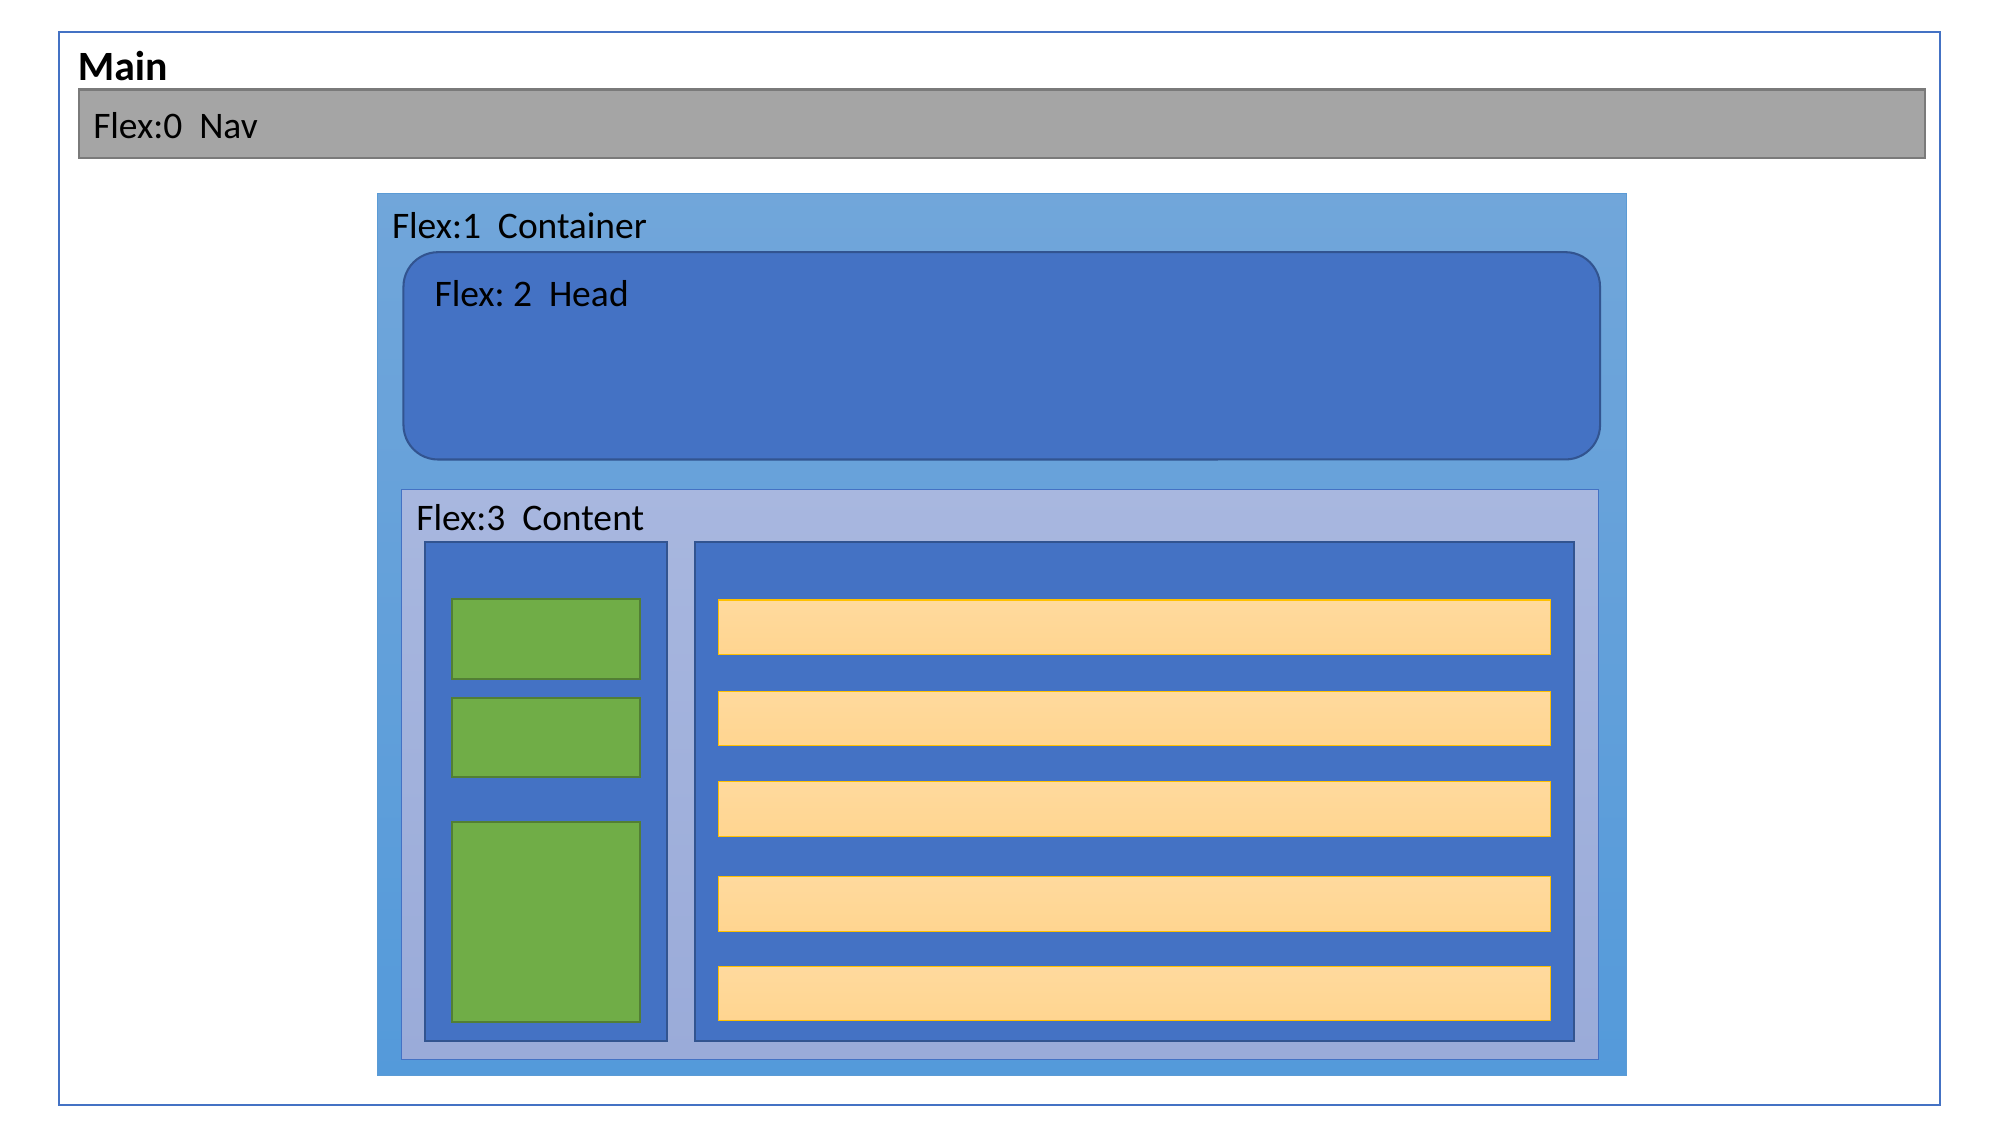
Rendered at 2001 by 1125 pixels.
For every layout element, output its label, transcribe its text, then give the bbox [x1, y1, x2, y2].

text_box [377, 193, 1627, 1076]
text_box [451, 697, 641, 778]
text_box [694, 541, 1575, 1042]
text_box [718, 876, 1551, 932]
text_box [402, 251, 1602, 461]
title Main [63, 43, 569, 90]
text_box Flex:1 Container [377, 193, 773, 254]
text_box [718, 781, 1551, 837]
text_box [58, 31, 1941, 1106]
text_box [78, 88, 1926, 159]
text_box [718, 966, 1551, 1021]
text_box [718, 599, 1551, 655]
text_box [718, 691, 1551, 746]
text_box Flex:3 Content [401, 485, 795, 546]
text_box [451, 598, 641, 680]
text_box Flex: 2 Head [419, 261, 861, 322]
text_box [401, 489, 1599, 1060]
text_box Flex:0 Nav [78, 93, 354, 154]
text_box [451, 821, 641, 1023]
text_box [424, 546, 668, 1042]
